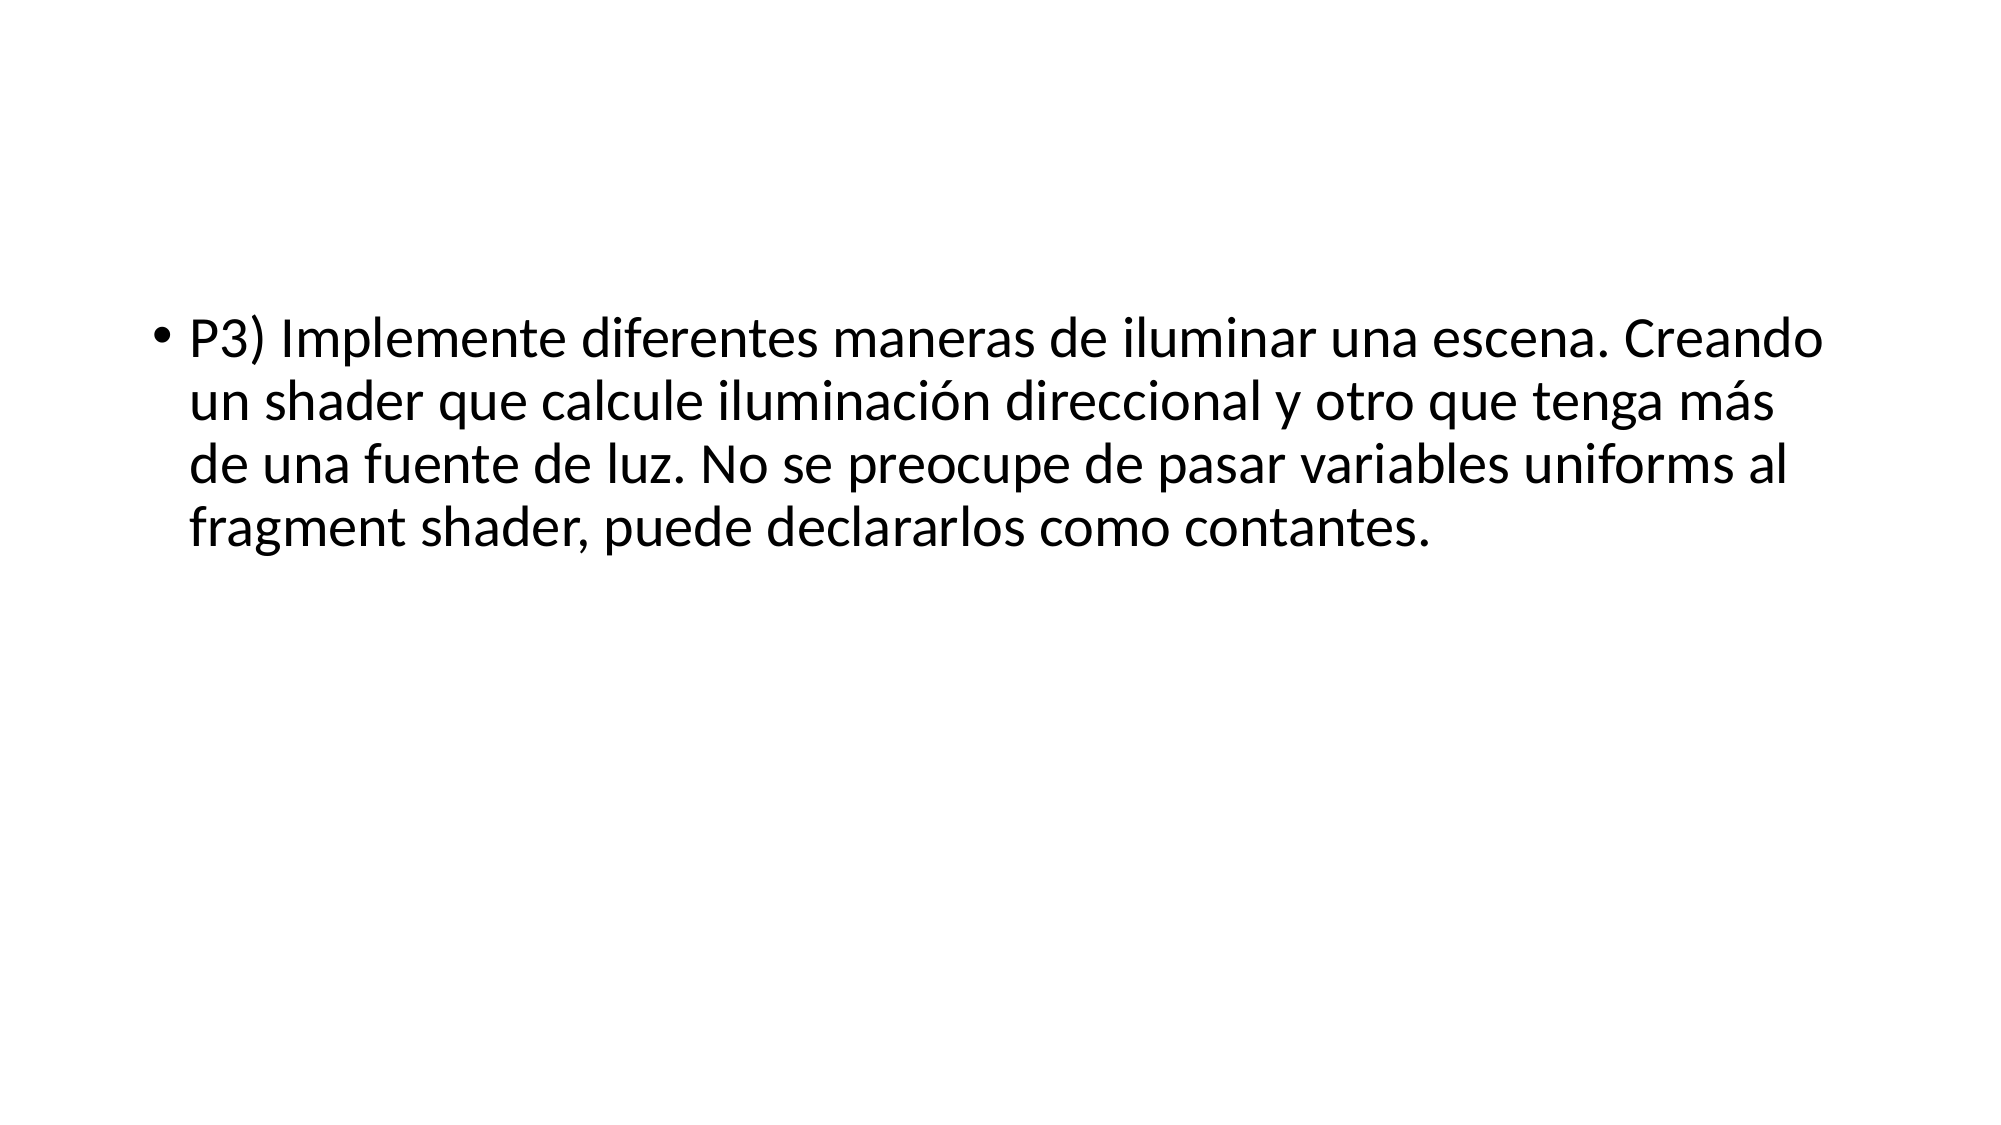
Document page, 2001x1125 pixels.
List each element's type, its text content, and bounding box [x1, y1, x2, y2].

list P3) Implemente diferentes maneras de iluminar una escena. Creando un shader que calcule iluminación direccional y otro que tenga más de una fuente de luz. No se preocupe de pasar variables uniforms al fragment shader, puede declararlos como contantes. [137, 299, 1863, 1014]
